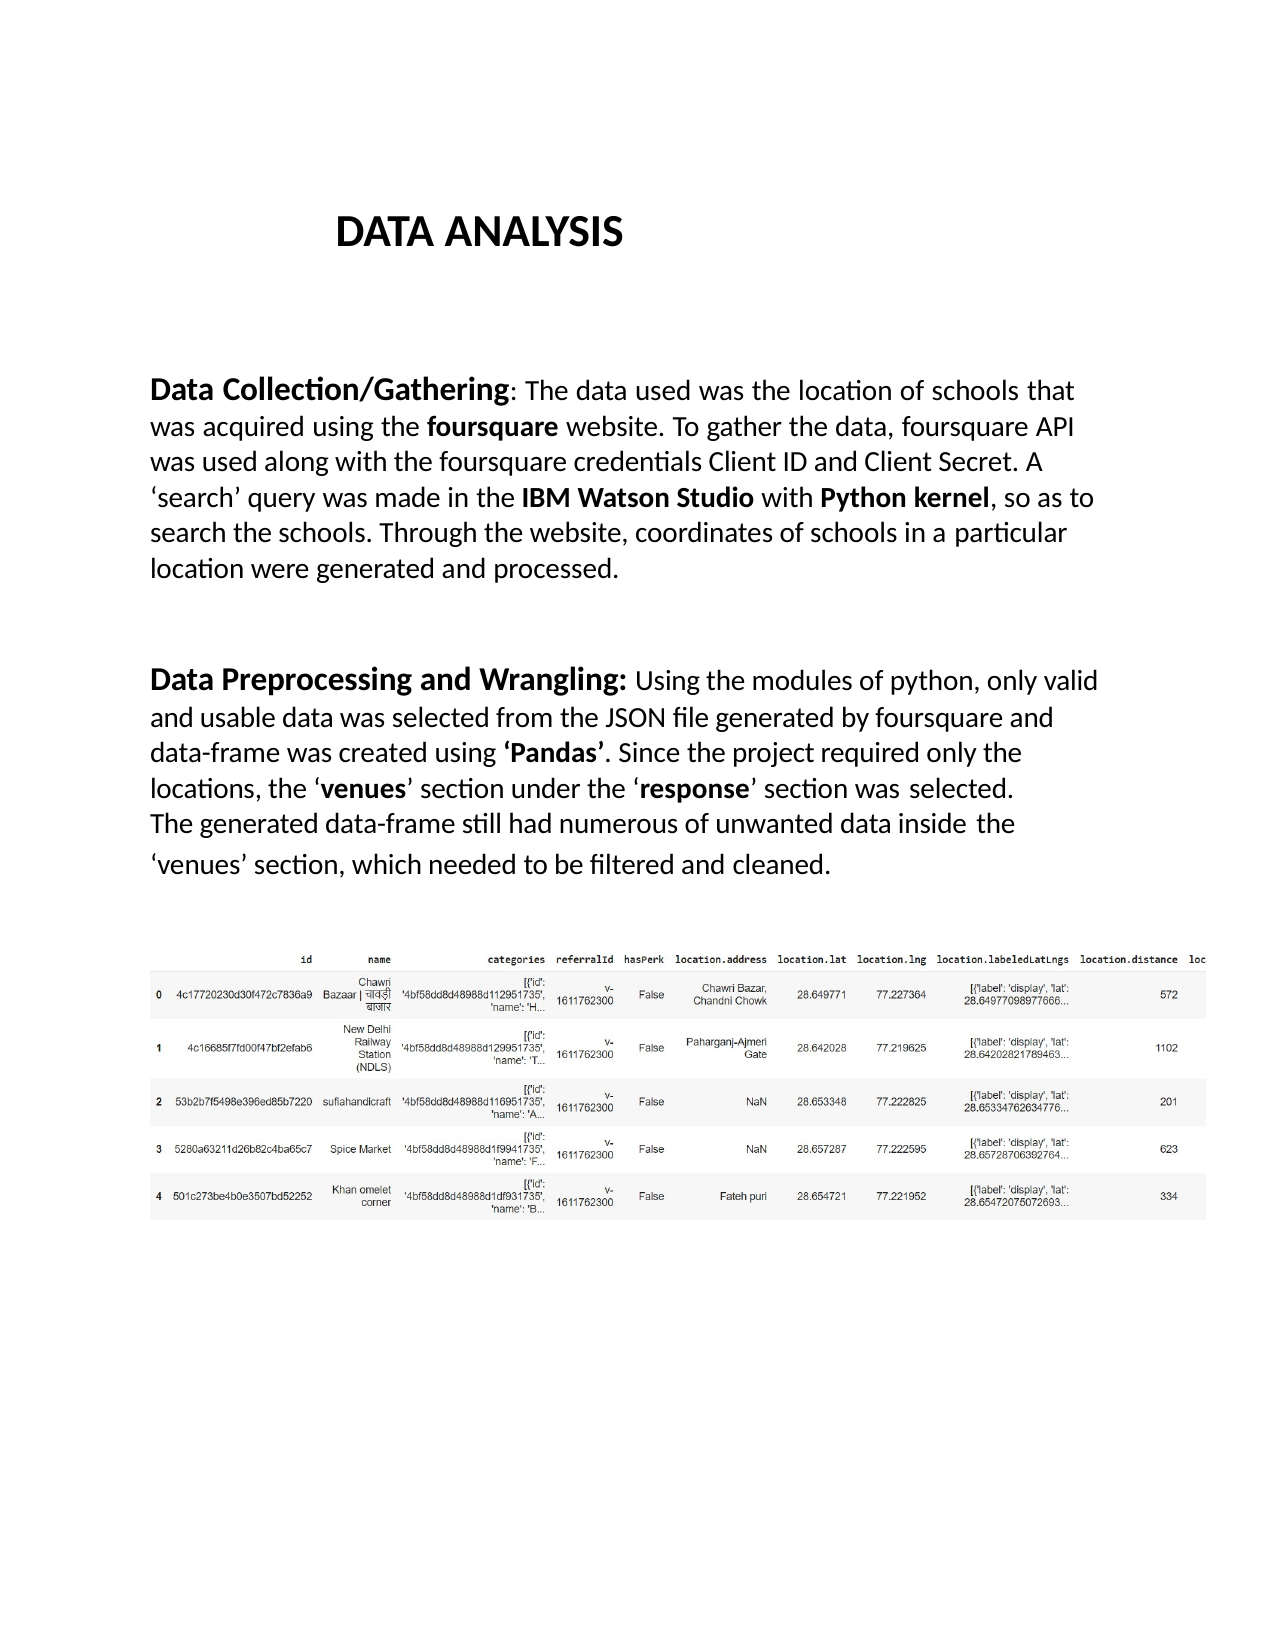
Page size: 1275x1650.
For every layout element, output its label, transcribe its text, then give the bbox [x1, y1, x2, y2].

text_box [150, 955, 1207, 1220]
title DATA ANALYSIS [333, 198, 641, 365]
text_box Data Collection/Gathering: The data used was the location of schools that was acquired using the foursquare website. To gather the data, foursquare API was used along with the foursquare credentials Client ID and Client Secret. A ‘search’ query was made in the IBM Watson Studio with Python kernel, so as to search the schools. Through the website, coordinates of schools in a particular location were generated and processed. Data Preprocessing and Wrangling: Using the modules of python, only valid and usable data was selected from the JSON file generated by foursquare and data-frame was created using ‘Pandas’. Since the project required only the locations, the ‘venues’ section under the ‘response’ section was selected. The generated data-frame still had numerous of unwanted data inside the ‘venues’ section, which needed to be filtered and cleaned. [147, 365, 1113, 880]
